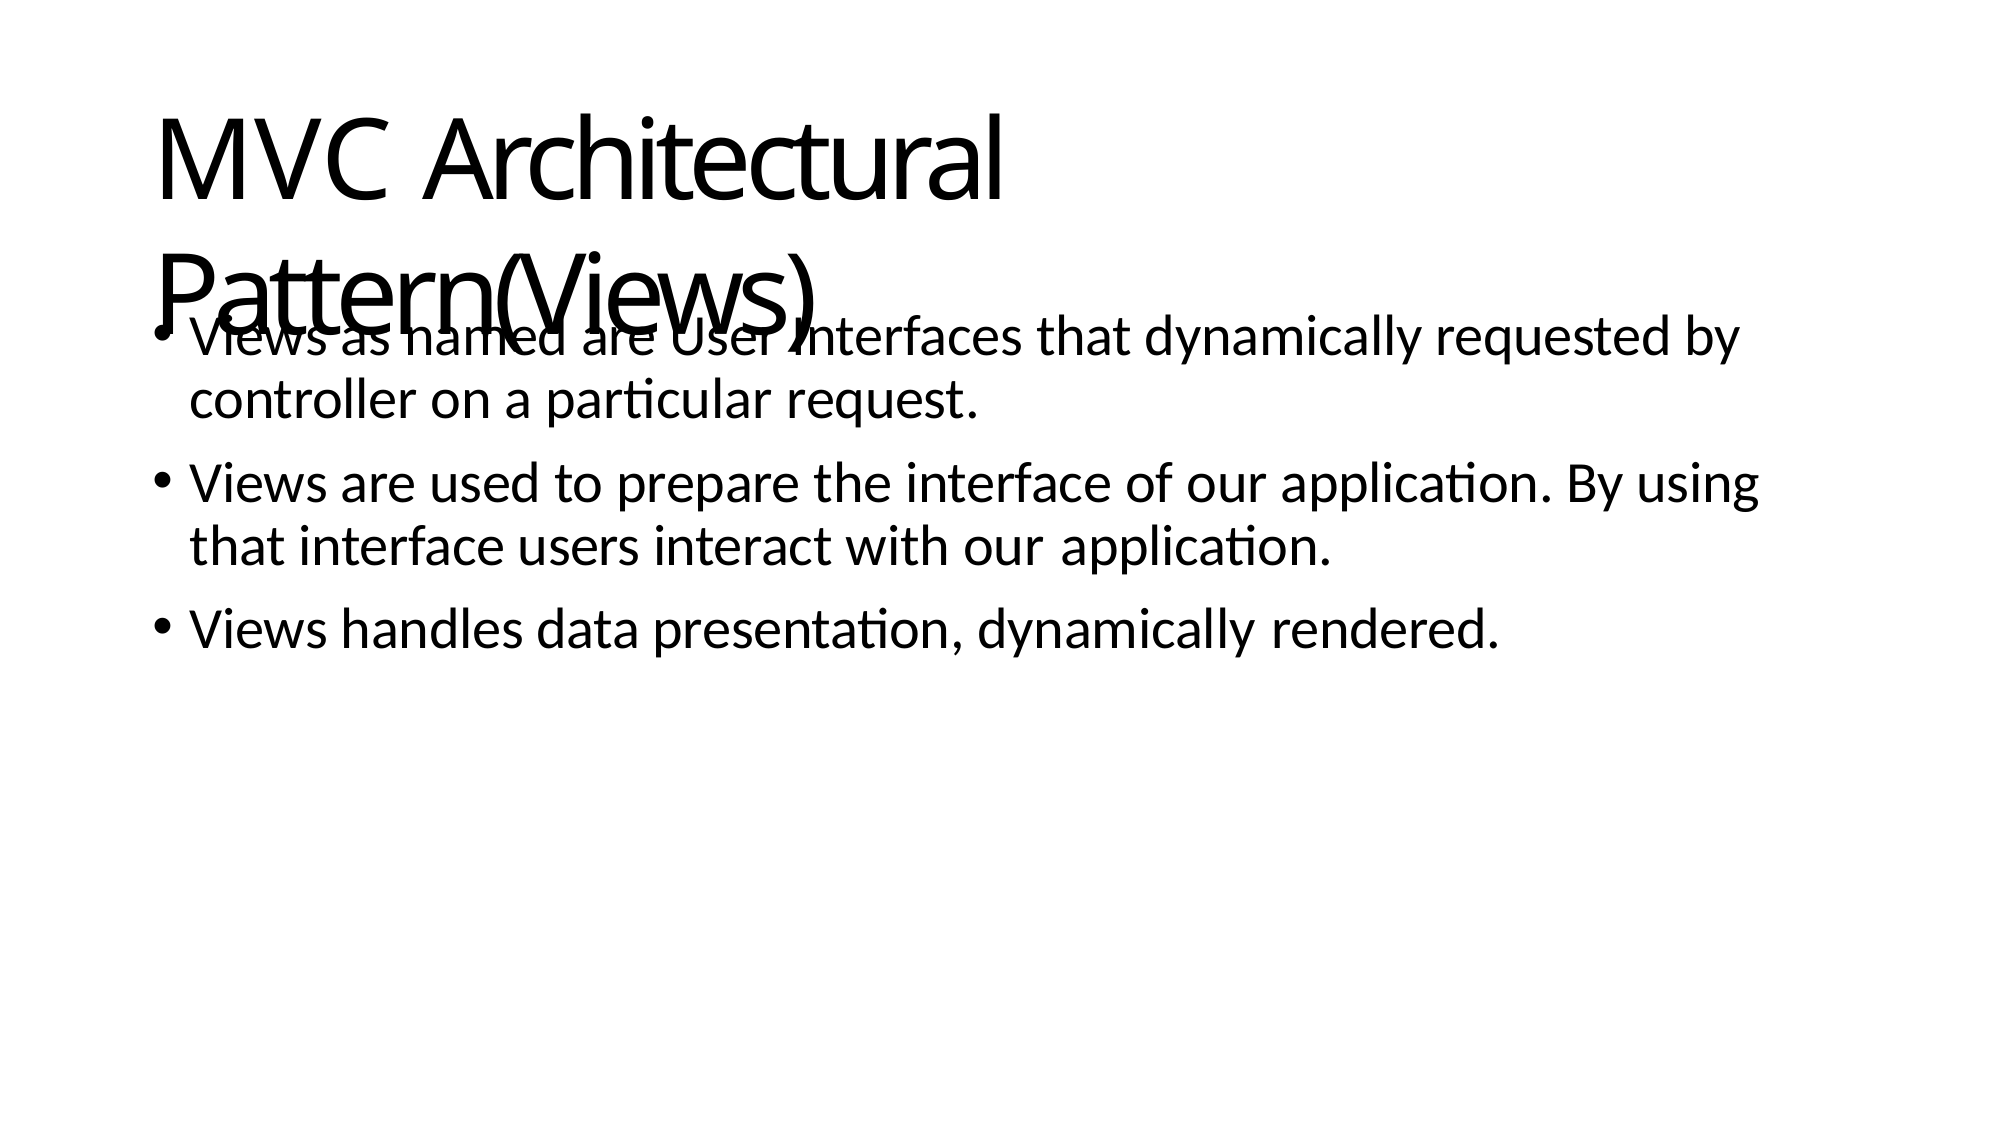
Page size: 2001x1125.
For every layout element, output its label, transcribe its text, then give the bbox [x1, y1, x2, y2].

text_box Views as named are User Interfaces that dynamically requested by controller on a particular request. Views are used to prepare the interface of our application. By using that interface users interact with our application. Views handles data presentation, dynamically rendered. [150, 294, 1780, 660]
title MVC Architectural Pattern(Views) [150, 85, 1638, 294]
